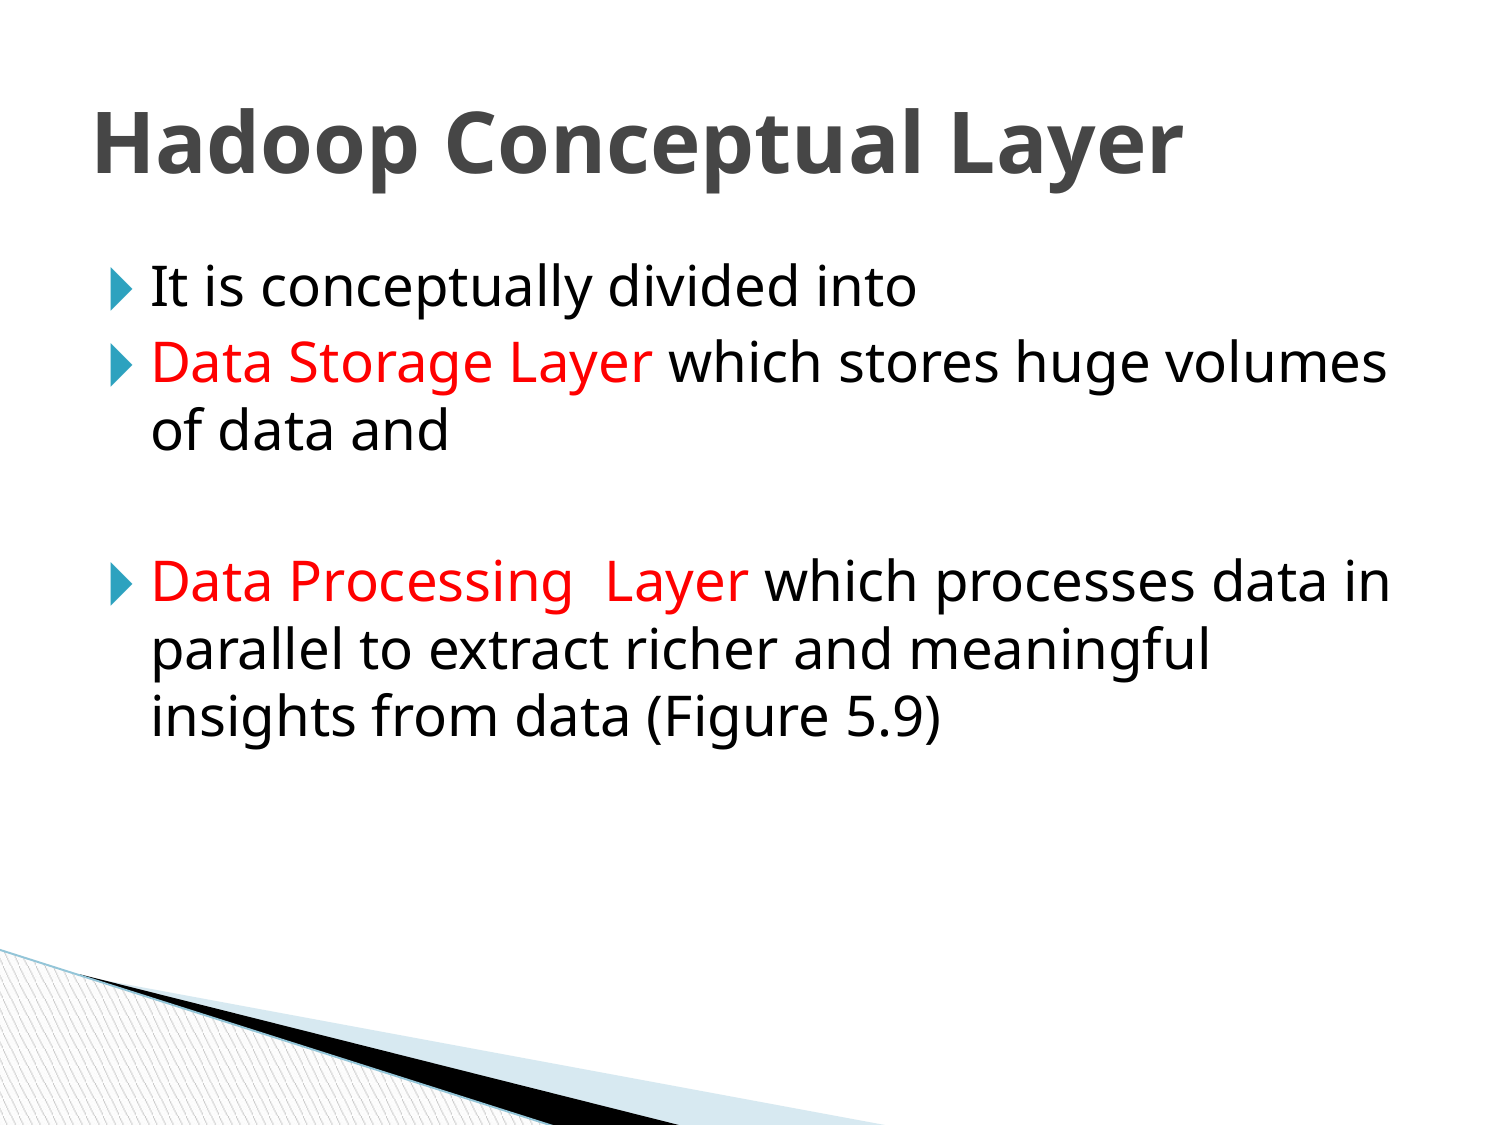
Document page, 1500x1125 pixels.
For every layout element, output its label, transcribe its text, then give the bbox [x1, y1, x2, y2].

title Hadoop Conceptual Layer [75, 45, 1425, 233]
list It is conceptually divided into Data Storage Layer which stores huge volumes of data and Data Processing Layer which processes data in parallel to extract richer and meaningful insights from data (Figure 5.9) [75, 243, 1425, 986]
